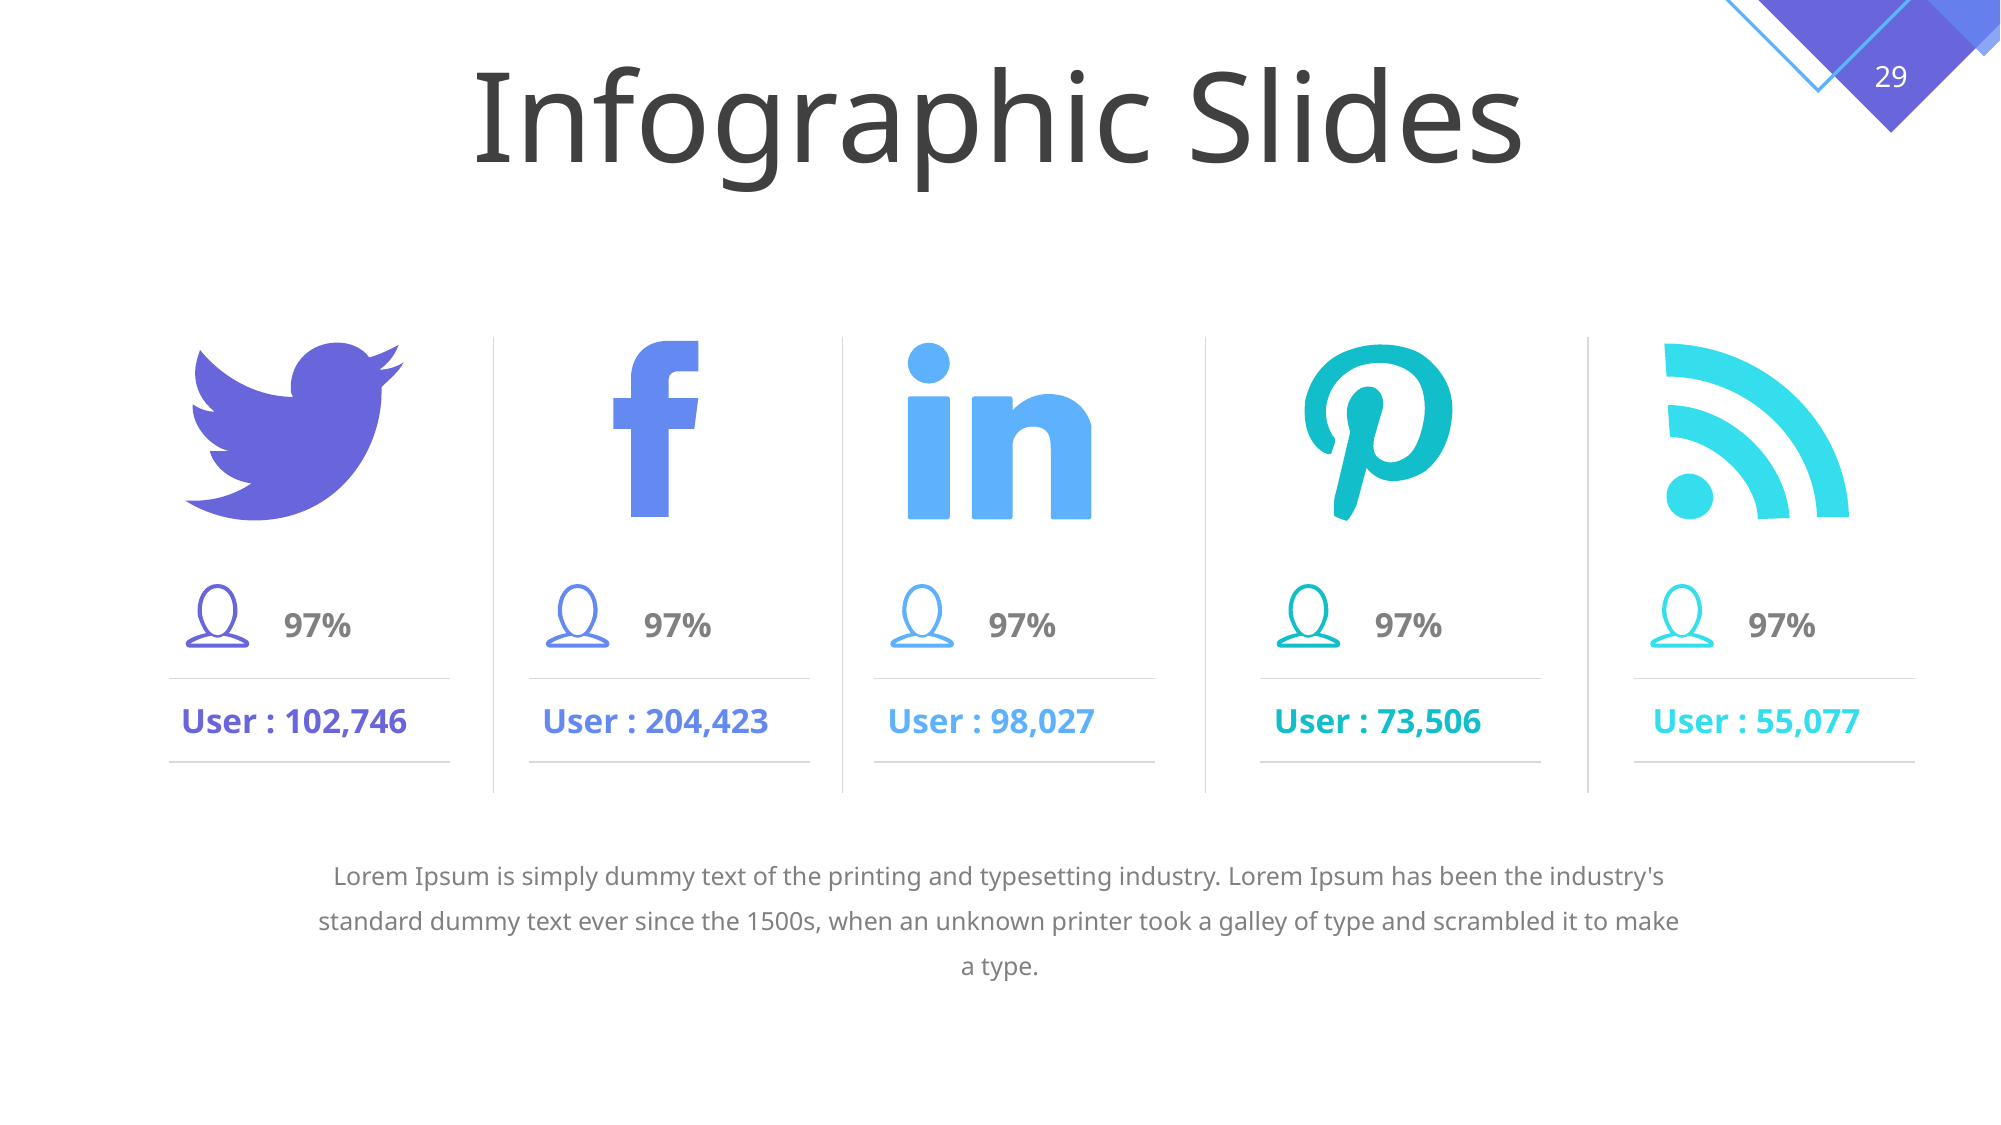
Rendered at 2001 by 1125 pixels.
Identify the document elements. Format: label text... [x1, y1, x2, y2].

text_box 97% [1733, 596, 1832, 652]
text_box 97% [629, 596, 727, 652]
text_box User : 73,506 [1259, 692, 1497, 748]
text_box [185, 342, 404, 521]
text_box [613, 340, 699, 517]
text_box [907, 342, 1092, 520]
text_box [185, 584, 250, 648]
text_box User : 102,746 [166, 692, 423, 748]
text_box User : 55,077 [1637, 692, 1876, 748]
text_box [1664, 343, 1849, 517]
text_box User : 98,027 [872, 692, 1111, 748]
text_box [545, 584, 610, 648]
text_box Lorem Ipsum is simply dummy text of the printing and typesetting industry. Lorem Ipsum has been the industry's standard dummy text ever since the 1500s, when an unknown printer took a galley of type and scrambled it to make a type. [311, 845, 1689, 981]
text_box User : 204,423 [527, 692, 784, 748]
text_box [1304, 344, 1453, 521]
text_box [1276, 584, 1341, 648]
text_box 97% [269, 596, 367, 652]
text_box Infographic Slides [457, 30, 1543, 195]
text_box [1650, 584, 1714, 648]
text_box 97% [973, 596, 1072, 652]
text_box [1666, 473, 1714, 520]
text_box 97% [1359, 596, 1458, 652]
text_box [1667, 405, 1790, 520]
text_box [890, 584, 954, 648]
